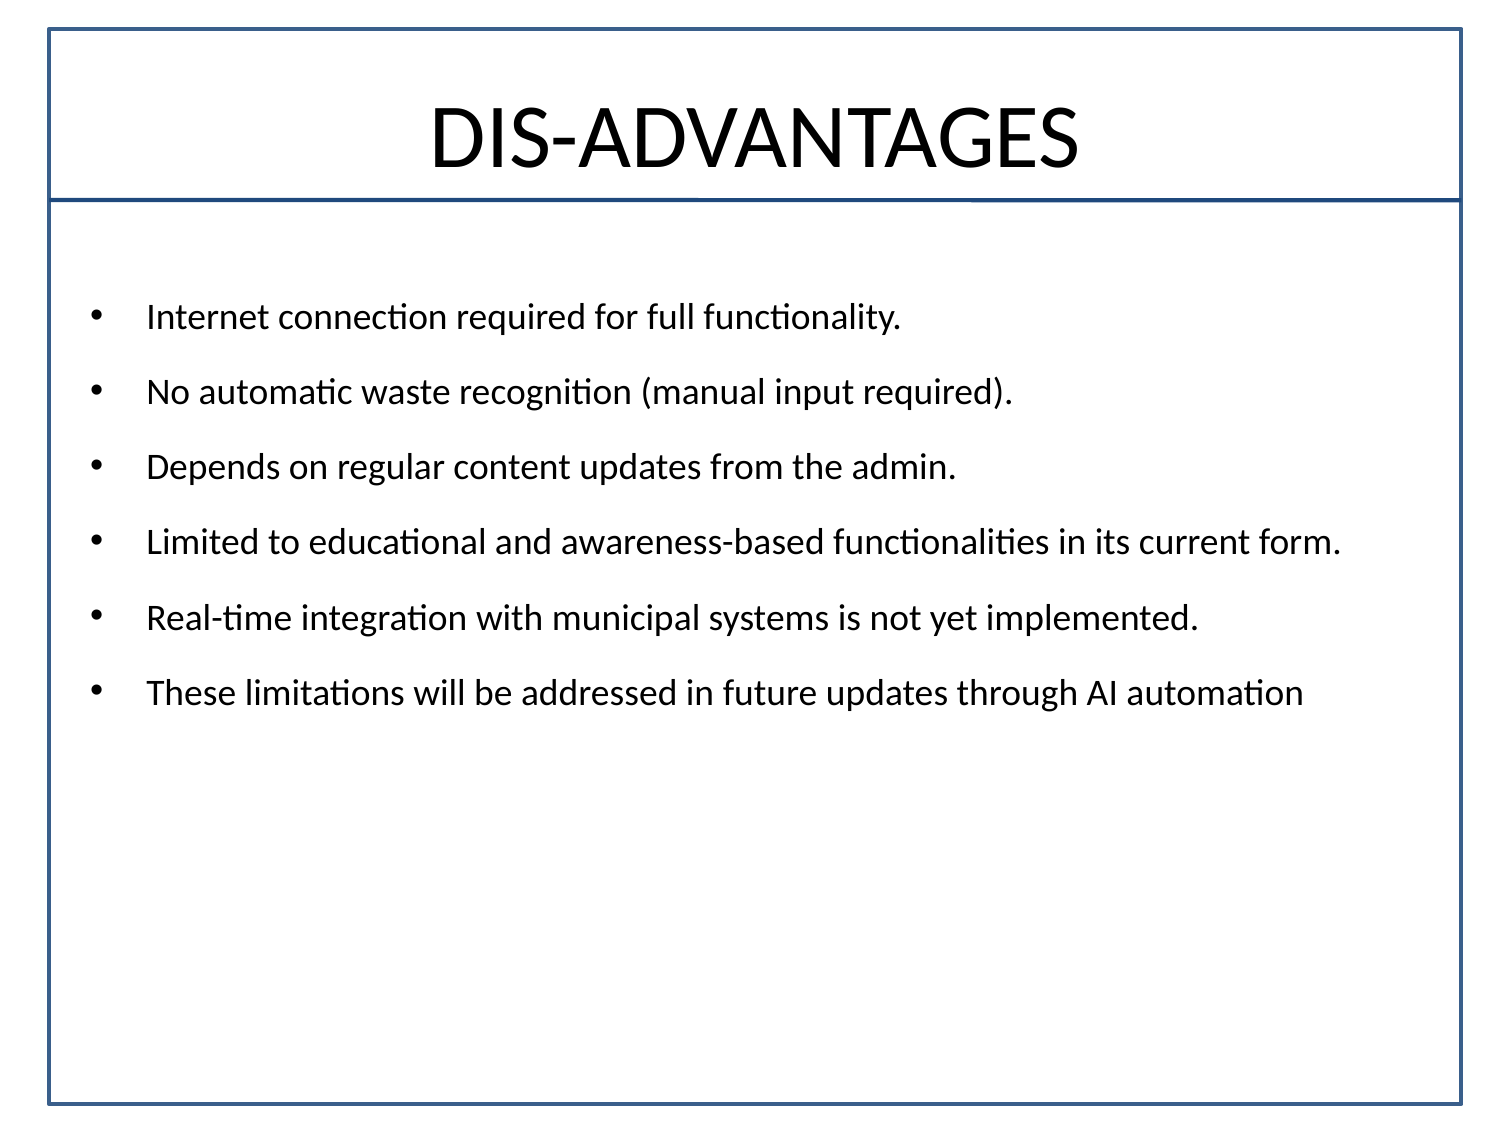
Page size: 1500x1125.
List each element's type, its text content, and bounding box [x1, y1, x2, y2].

title DIS-ADVANTAGES [49, 37, 1463, 225]
list Internet connection required for full functionality. No automatic waste recognition (manual input required). Depends on regular content updates from the admin. Limited to educational and awareness-based functionalities in its current form. Real-time integration with municipal systems is not yet implemented. These limitations will be addressed in future updates through AI automation [75, 262, 1425, 1005]
